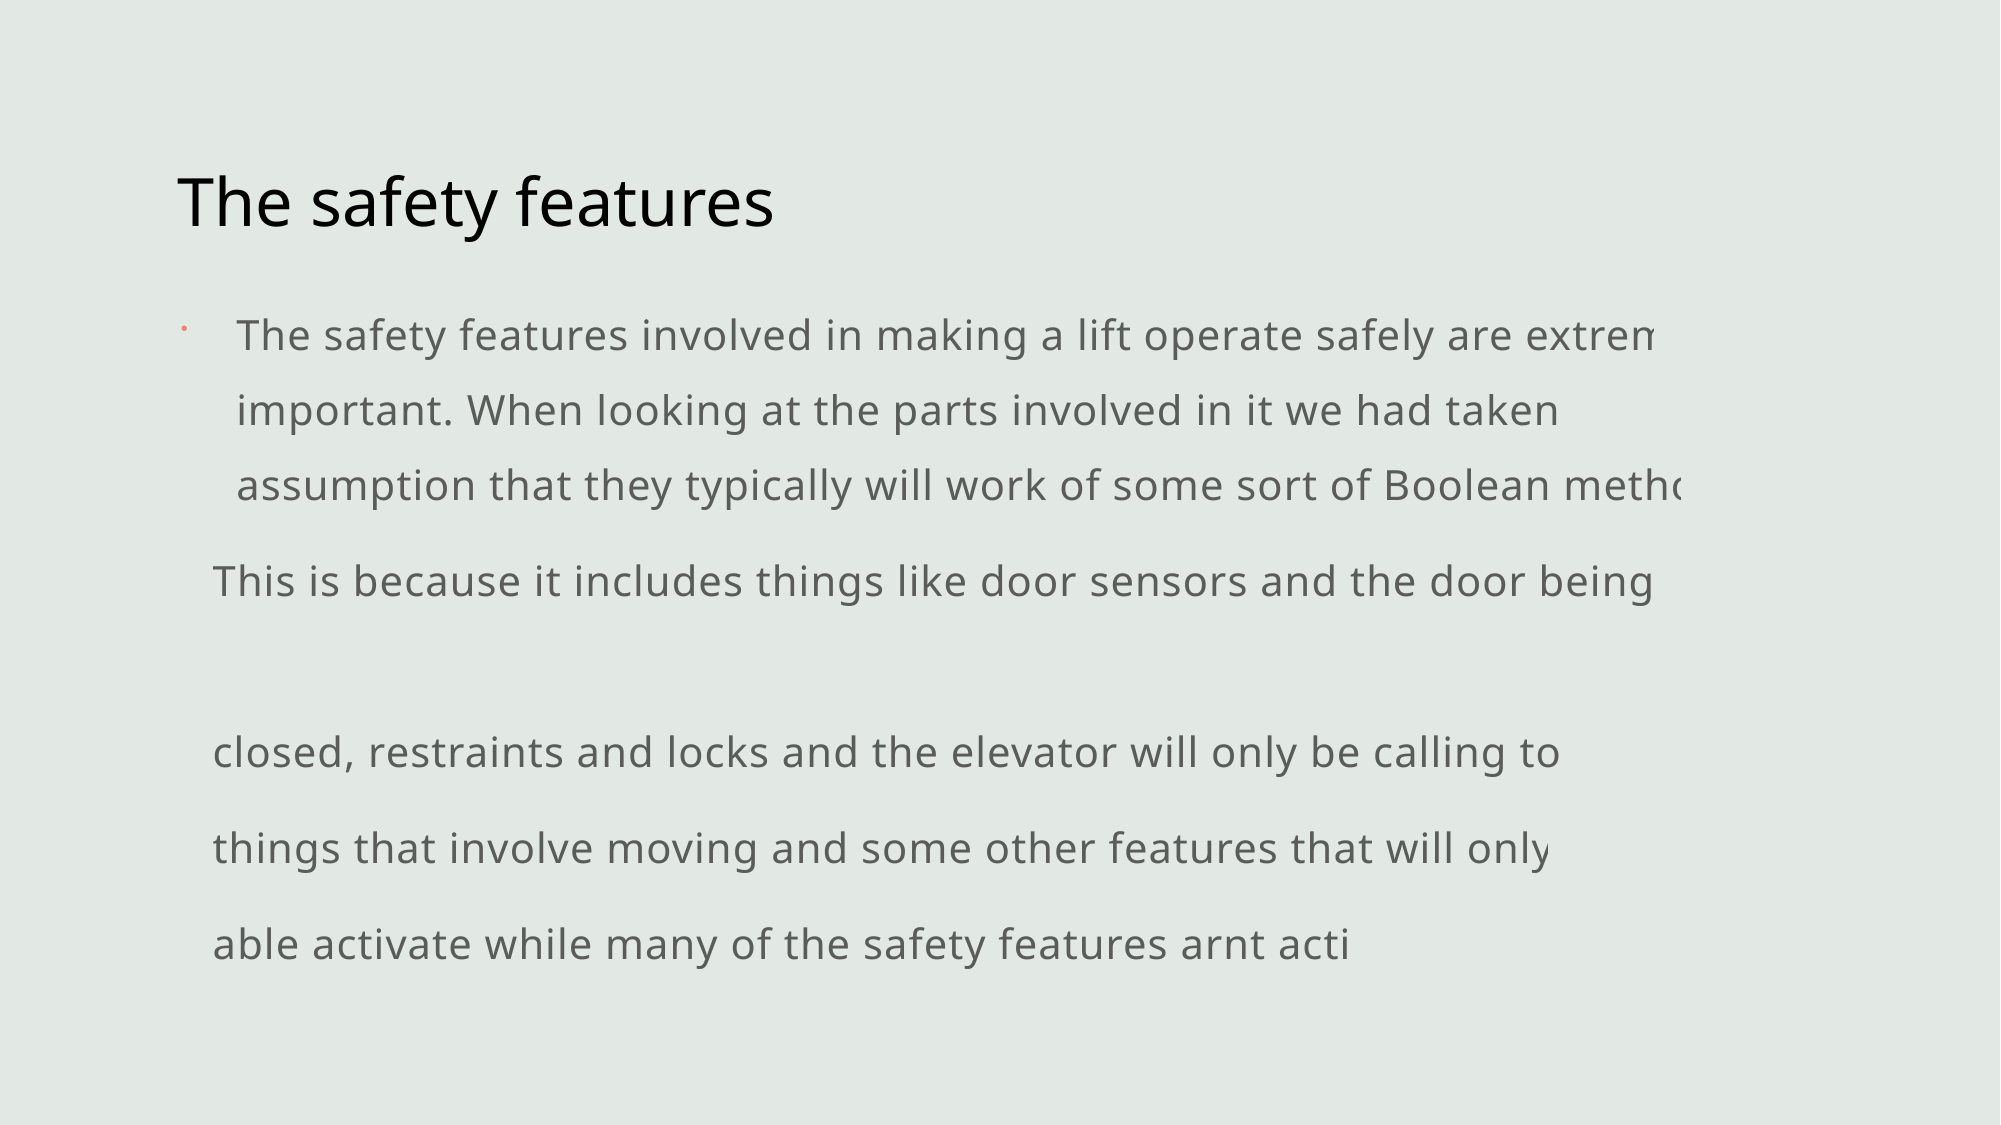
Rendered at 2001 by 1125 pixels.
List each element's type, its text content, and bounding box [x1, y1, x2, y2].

list The safety features involved in making a lift operate safely are extremely important. When looking at the parts involved in it we had taken the assumption that they typically will work of some sort of Boolean methods. This is because it includes things like door sensors and the door being closed, restraints and locks and the elevator will only be calling to the things that involve moving and some other features that will only be able activate while many of the safety features arnt active. [162, 276, 1838, 940]
title The safety features [162, 64, 1838, 248]
